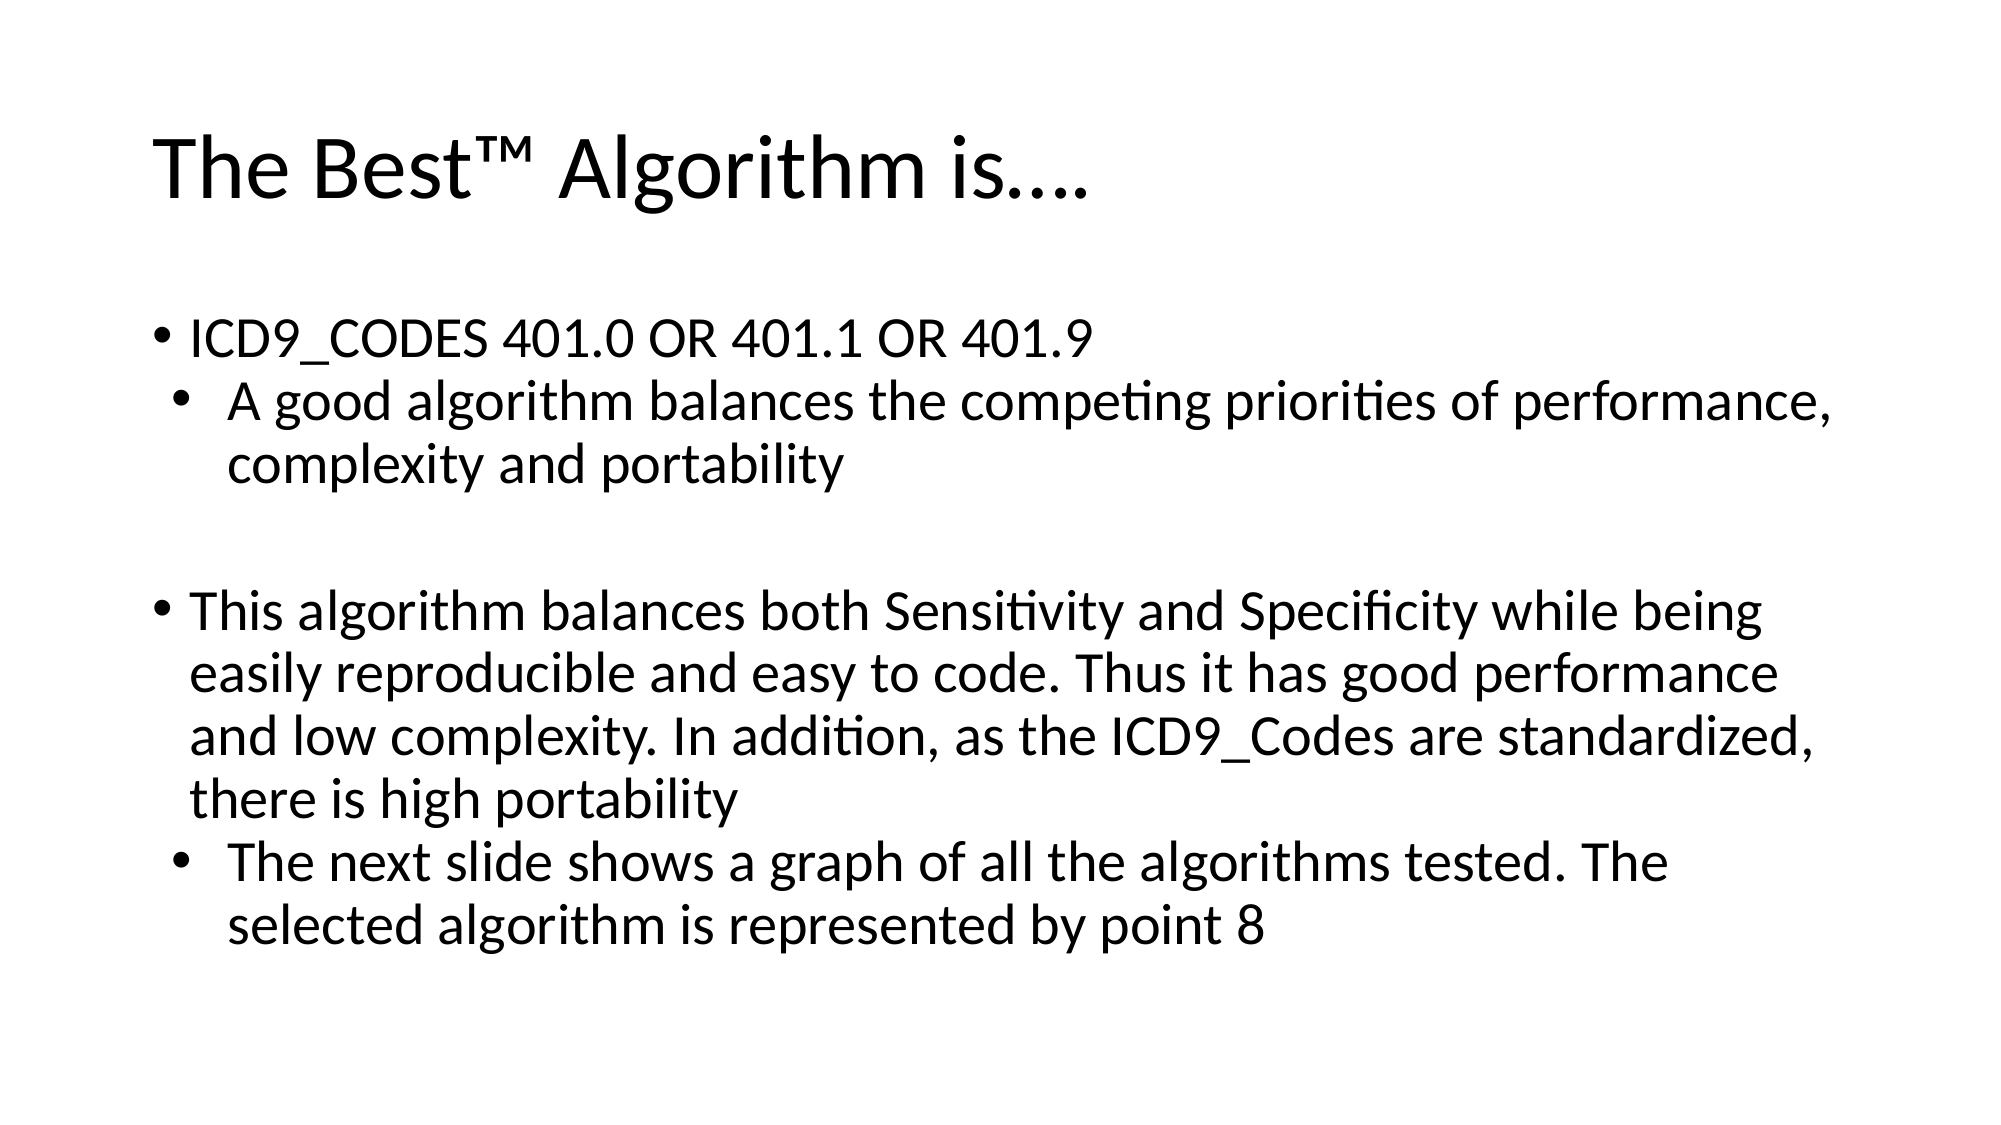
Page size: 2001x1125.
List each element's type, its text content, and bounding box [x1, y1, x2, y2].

title The Best™️ Algorithm is…. [137, 59, 1863, 278]
list ICD9_CODES 401.0 OR 401.1 OR 401.9 A good algorithm balances the competing priorities of performance, complexity and portability This algorithm balances both Sensitivity and Specificity while being easily reproducible and easy to code. Thus it has good performance and low complexity. In addition, as the ICD9_Codes are standardized, there is high portability The next slide shows a graph of all the algorithms tested. The selected algorithm is represented by point 8 [137, 299, 1863, 1044]
